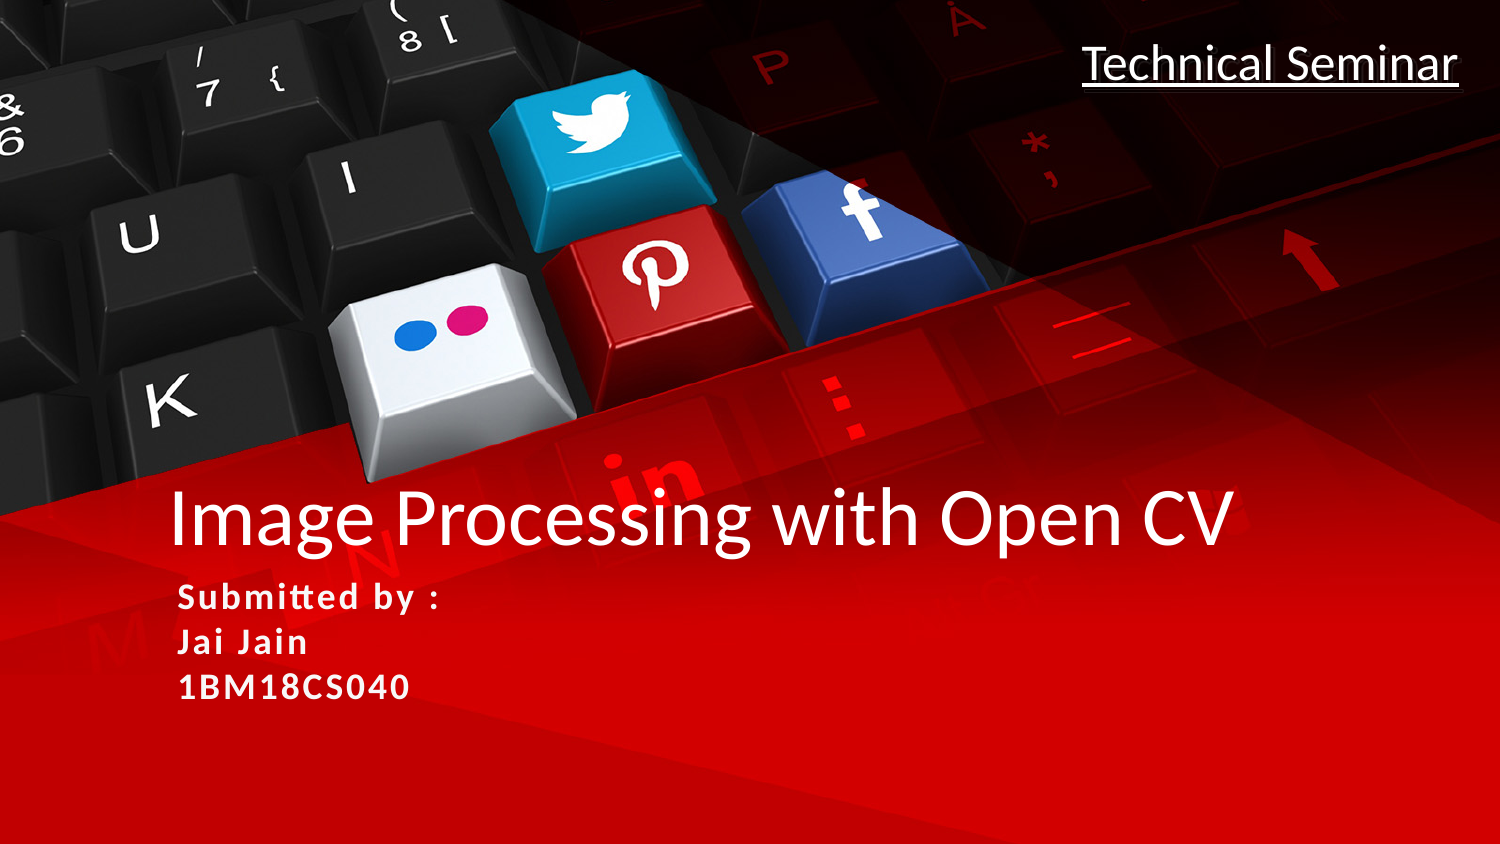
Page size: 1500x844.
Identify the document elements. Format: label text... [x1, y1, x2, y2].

picture [0, 0, 1500, 844]
text_box Image Processing with Open CV [153, 454, 1251, 570]
text_box Submitted by : Jai Jain 1BM18CS040 [162, 570, 573, 715]
text_box Technical Seminar [496, 20, 1474, 161]
